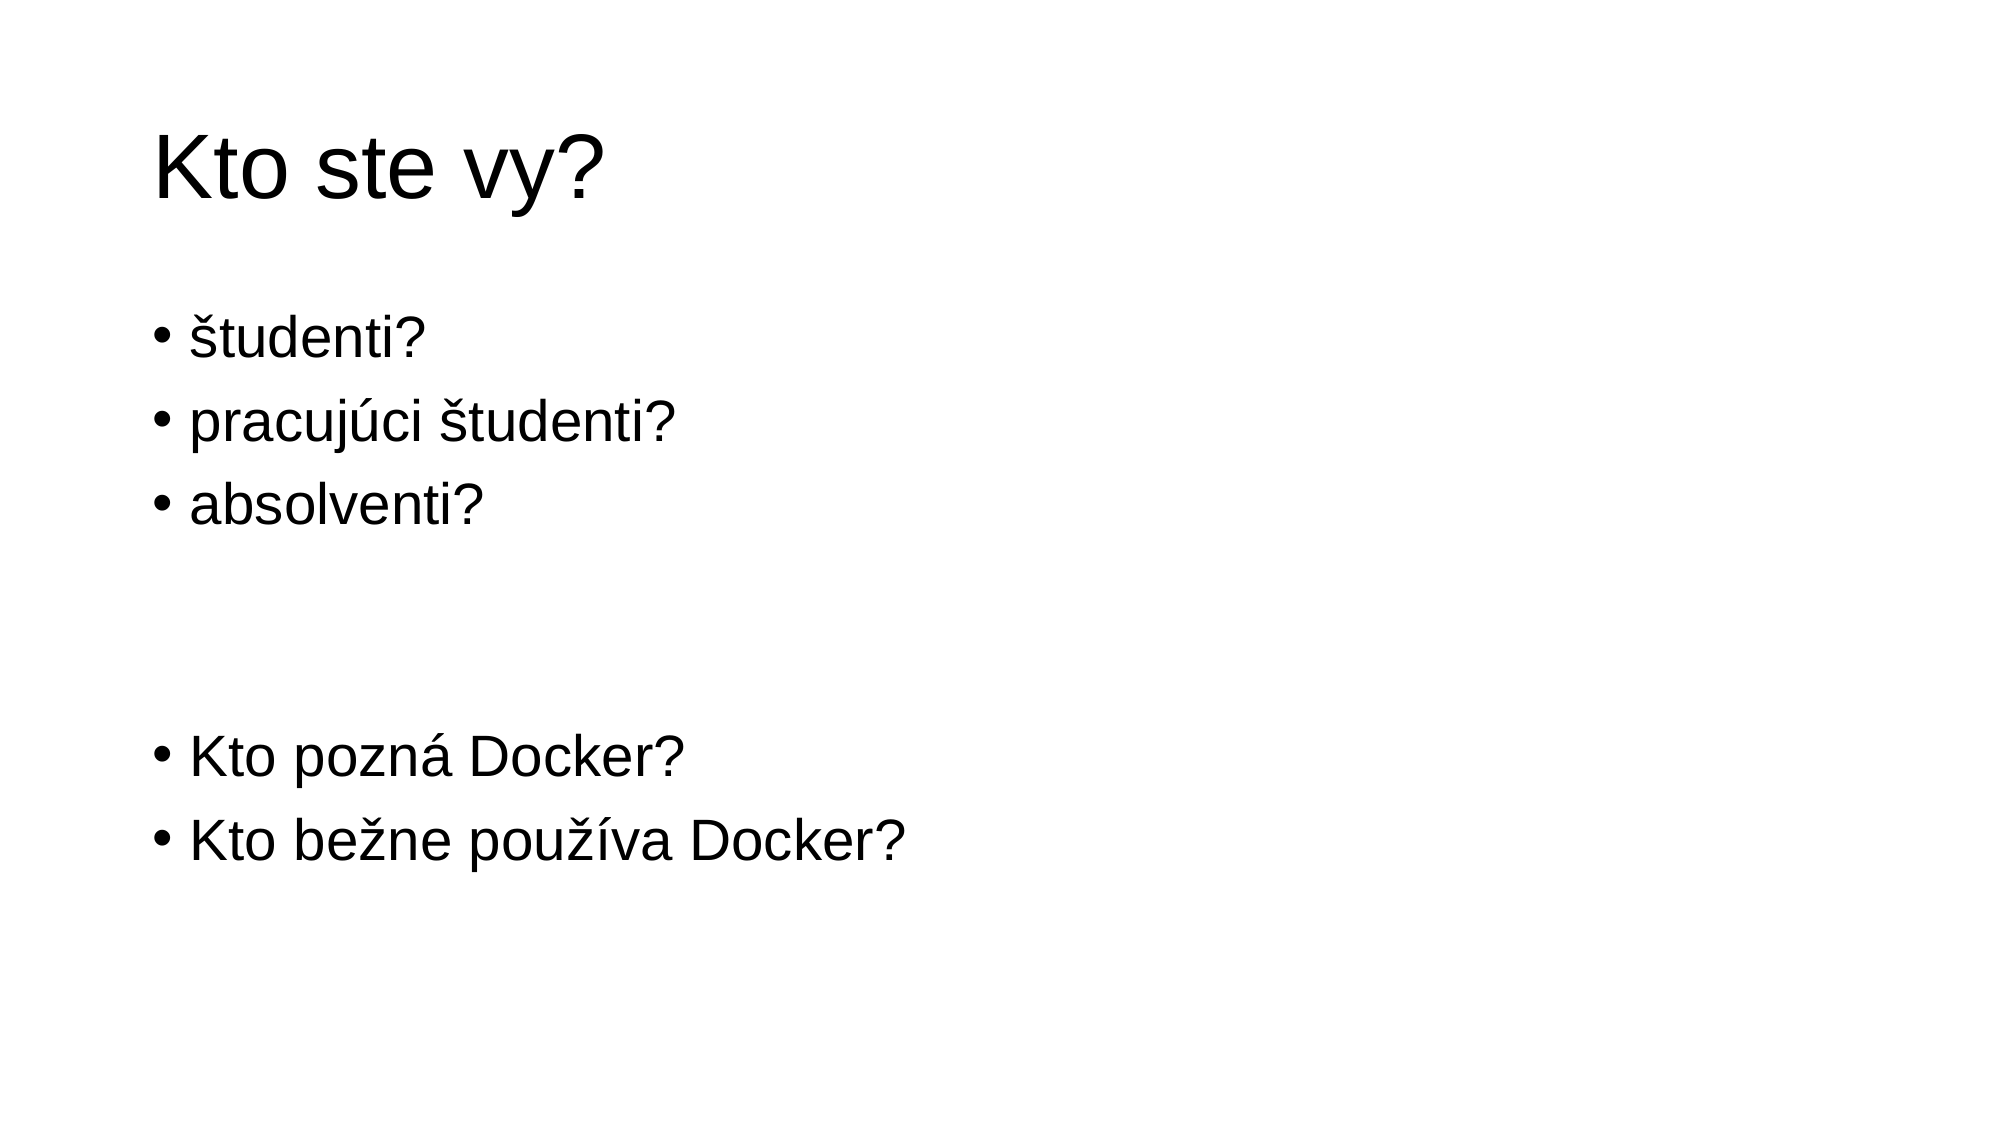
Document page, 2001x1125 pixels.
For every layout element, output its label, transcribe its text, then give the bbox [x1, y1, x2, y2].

title Kto ste vy? [137, 59, 1863, 278]
list študenti? pracujúci študenti? absolventi? Kto pozná Docker? Kto bežne používa Docker? [137, 299, 1863, 1014]
